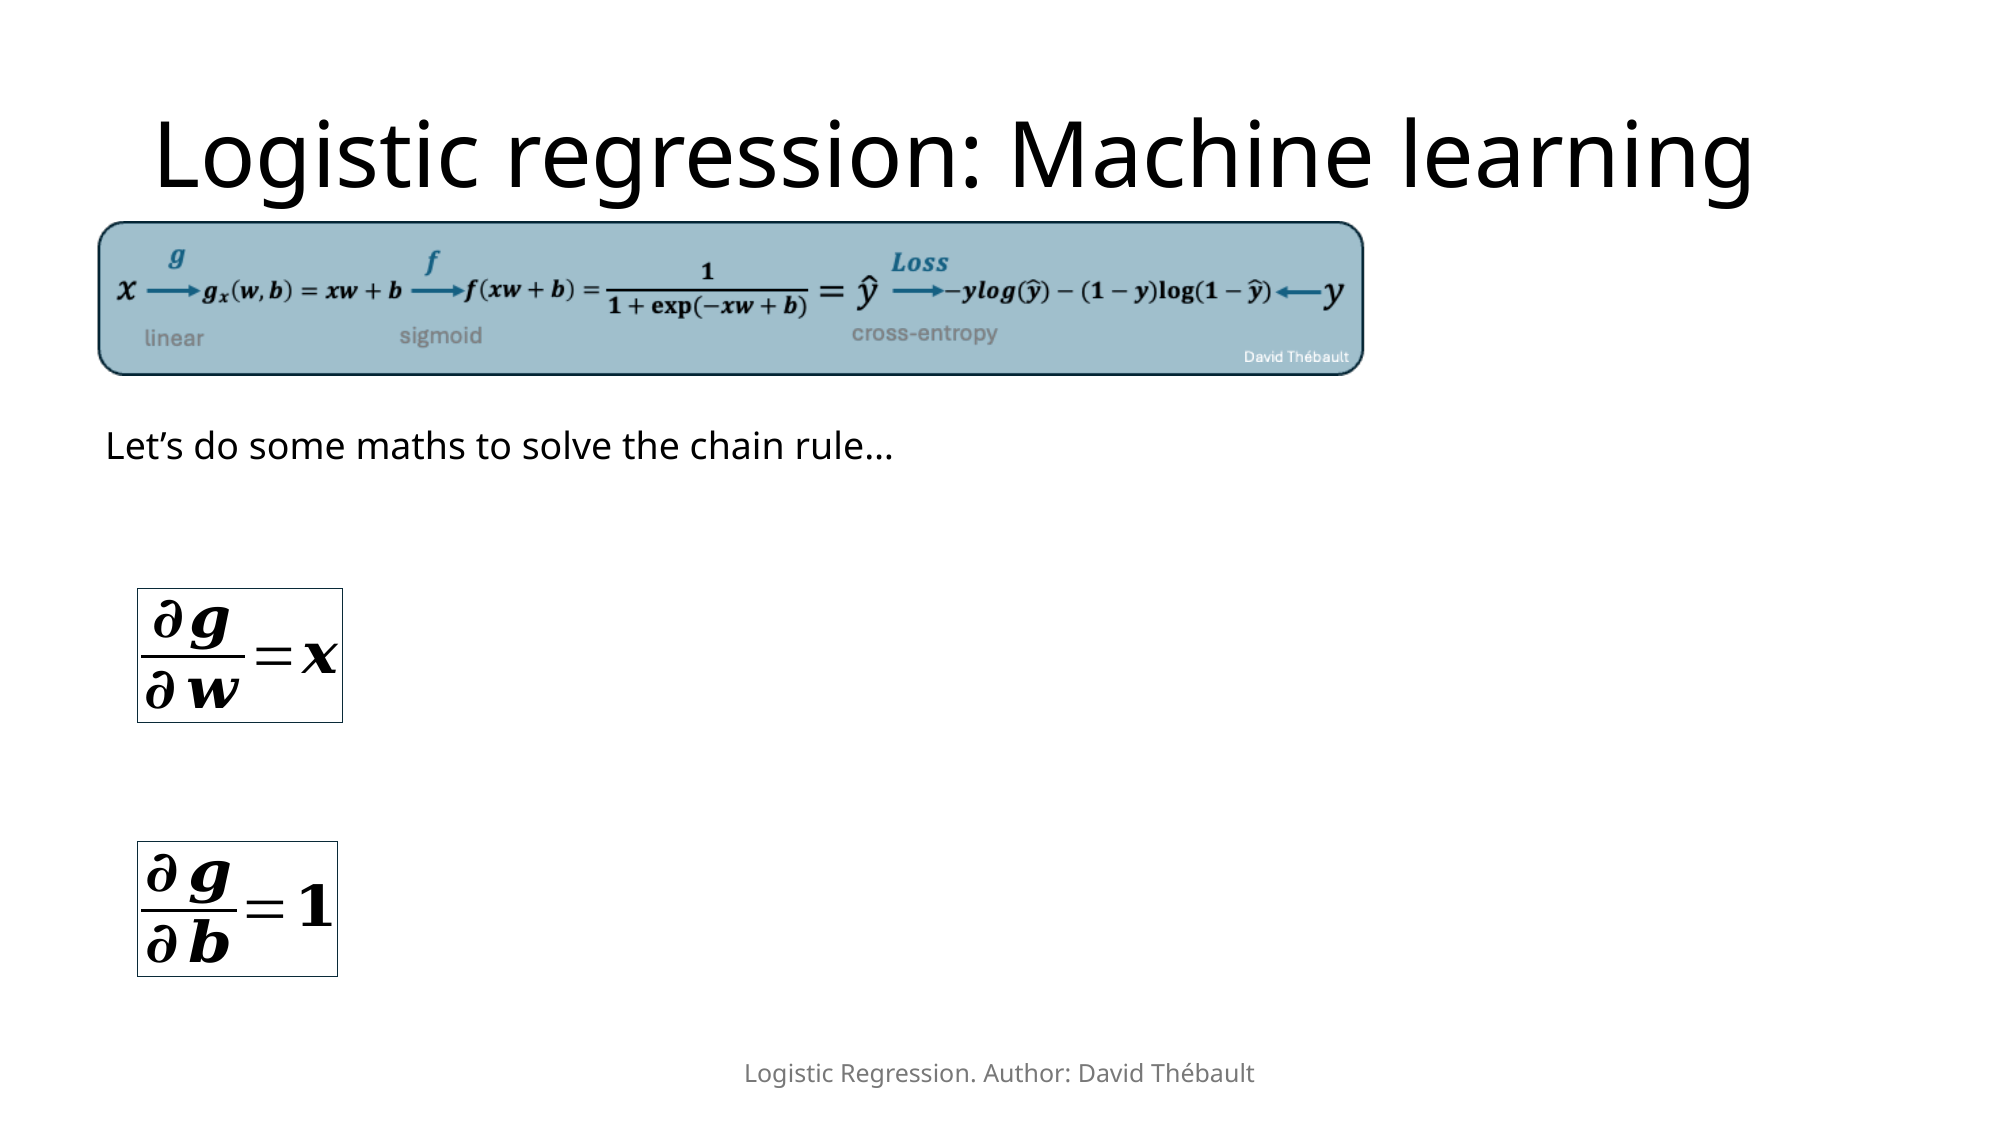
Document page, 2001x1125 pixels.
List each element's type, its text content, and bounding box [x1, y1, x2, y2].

title Logistic regression: Machine learning [137, 49, 1863, 267]
text_box Let’s do some maths to solve the chain rule… [90, 392, 1863, 475]
picture [90, 220, 1367, 377]
footer Logistic Regression. Author: David Thébault [662, 1042, 1338, 1103]
